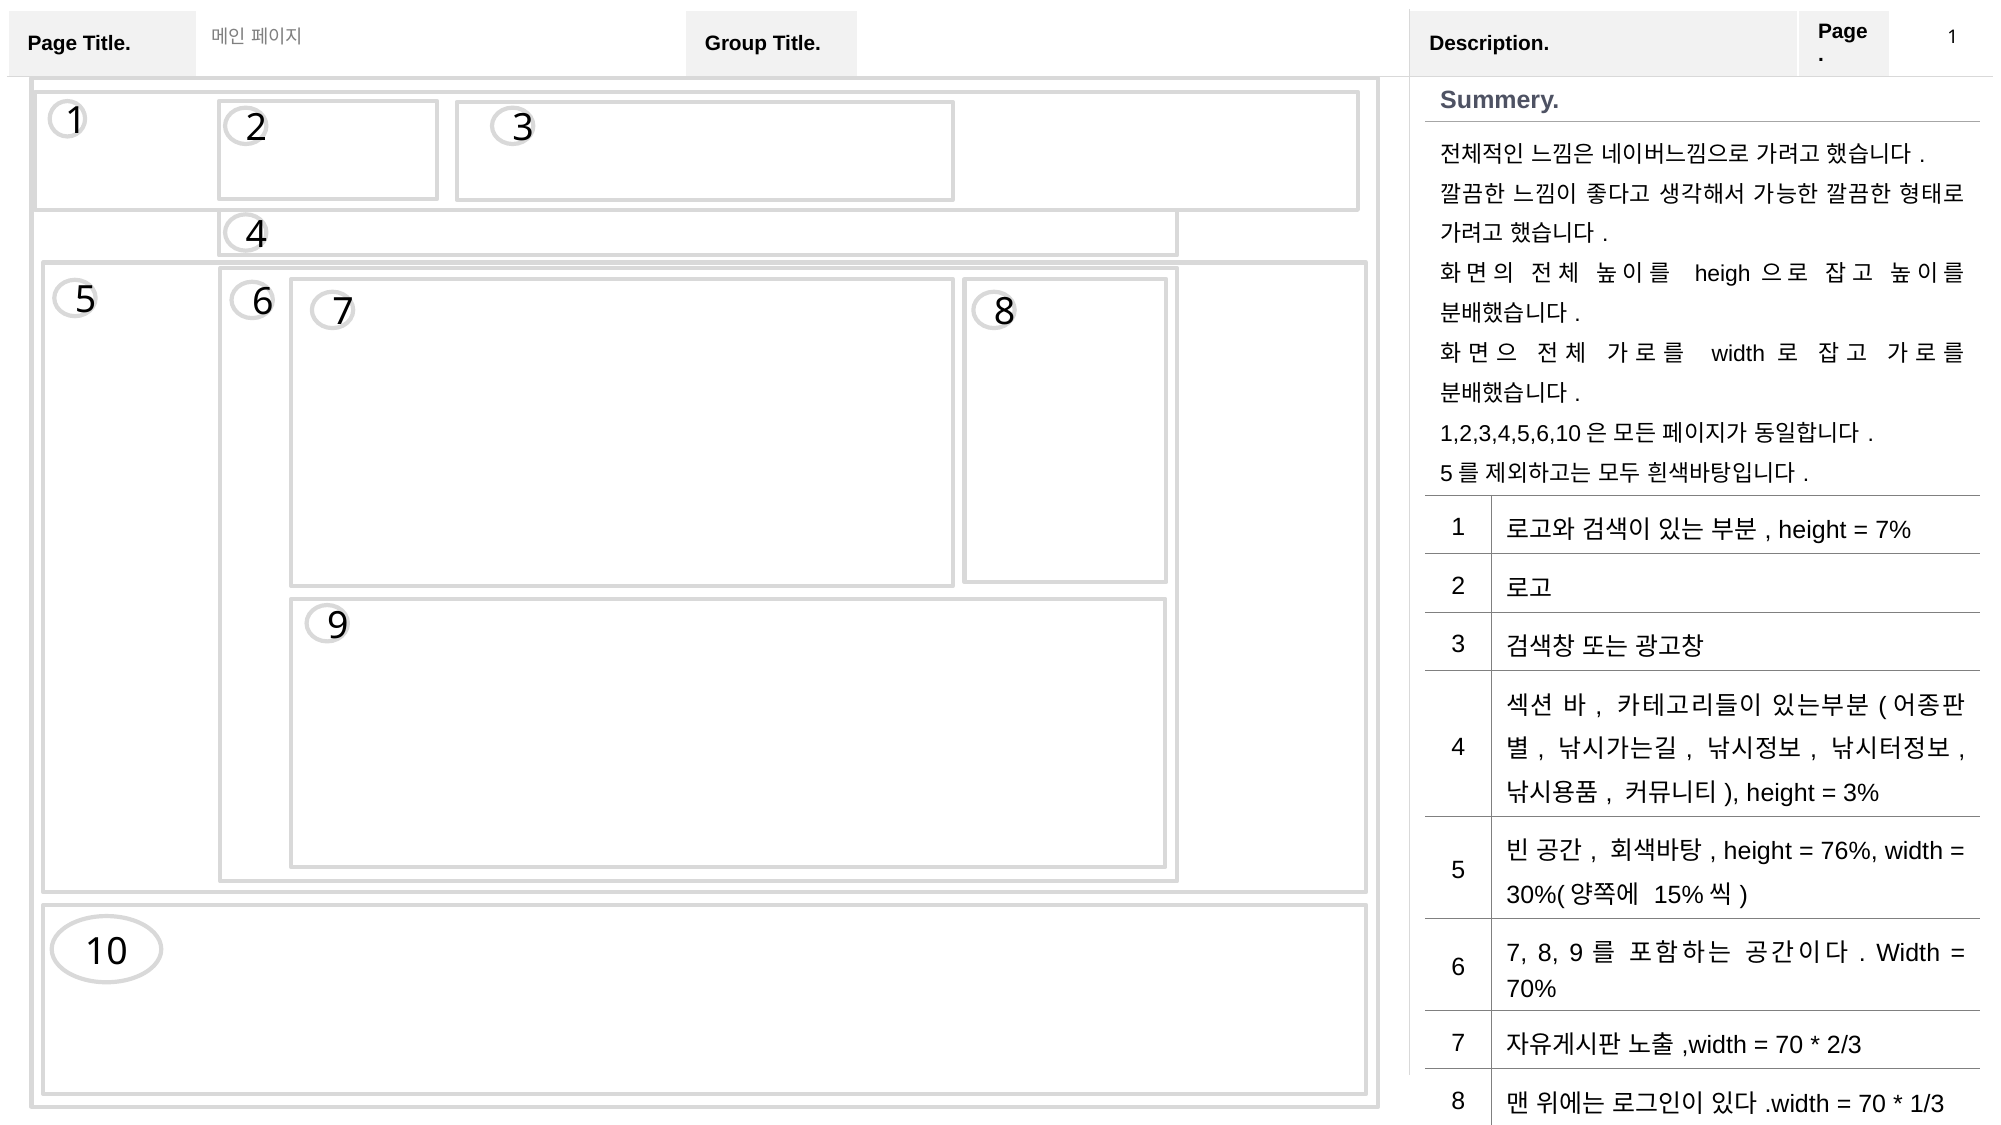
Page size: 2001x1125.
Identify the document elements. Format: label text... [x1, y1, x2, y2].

table_cell 7 [1425, 1011, 1491, 1068]
text_box 7 [309, 289, 356, 331]
table_cell 3 [1425, 613, 1491, 670]
text_box 9 [304, 602, 350, 644]
text_box [33, 90, 1360, 212]
text_box 8 [971, 289, 1017, 331]
table_cell 맨 위에는 로그인이 있다.width = 70 * 1/3 [1492, 1069, 1980, 1125]
text_box [217, 208, 1179, 257]
text_box [289, 277, 955, 588]
table_cell 자유게시판 노출,width = 70 * 2/3 [1492, 1011, 1980, 1068]
table_cell 8 [1425, 1069, 1491, 1125]
text_box 5 [52, 277, 98, 319]
table_cell 섹션 바, 카테고리들이 있는부분(어종판별, 낚시가는길, 낚시정보, 낚시터정보, 낚시용품, 커뮤니티), height = 3% [1492, 671, 1980, 816]
text_box 1 [47, 98, 88, 139]
text_box 4 [222, 212, 269, 253]
table_cell 2 [1425, 554, 1491, 612]
text_box [41, 903, 1368, 1096]
table_cell 1 [1425, 496, 1491, 553]
text_box [41, 260, 1368, 894]
text_box 2 [222, 105, 269, 147]
text_box [217, 99, 439, 201]
table_cell 로고와 검색이 있는 부분, height = 7% [1492, 496, 1980, 553]
table_cell 7, 8, 9를 포함하는 공간이다. Width = 70% [1492, 919, 1980, 1010]
table_cell 전체적인 느낌은 네이버느낌으로 가려고 했습니다. 깔끔한 느낌이 좋다고 생각해서 가능한 깔끔한 형태로 가려고 했습니다. 화면의 전체 높이를 heigh으로 잡고 높이를 분배했습니다. 화면으 전체 가로를 width로 잡고 가로를 분배했습니다. 1,2,3,4,5,6,10은 모든 페이지가 동일합니다. 5를 제외하고는 모두 흰색바탕입니다. [1425, 122, 1980, 495]
table_cell 6 [1425, 919, 1491, 1010]
table_cell 로고 [1492, 554, 1980, 612]
table_cell 빈 공간, 회색바탕, height = 76%, width = 30%(양쪽에 15%씩) [1492, 817, 1980, 918]
text_box 10 [49, 913, 164, 985]
text_box 1 [1932, 17, 1973, 55]
text_box [218, 266, 1179, 883]
text_box 3 [489, 105, 536, 147]
table_cell 4 [1425, 671, 1491, 816]
text_box [289, 597, 1167, 869]
text_box [455, 100, 955, 202]
table_cell 검색창 또는 광고창 [1492, 613, 1980, 670]
text_box [29, 76, 1380, 1109]
text_box 6 [229, 279, 275, 321]
table_cell 5 [1425, 817, 1491, 918]
list 메인 페이지 [196, 18, 684, 55]
text_box [962, 277, 1168, 584]
table_header Summery. [1425, 78, 1980, 121]
